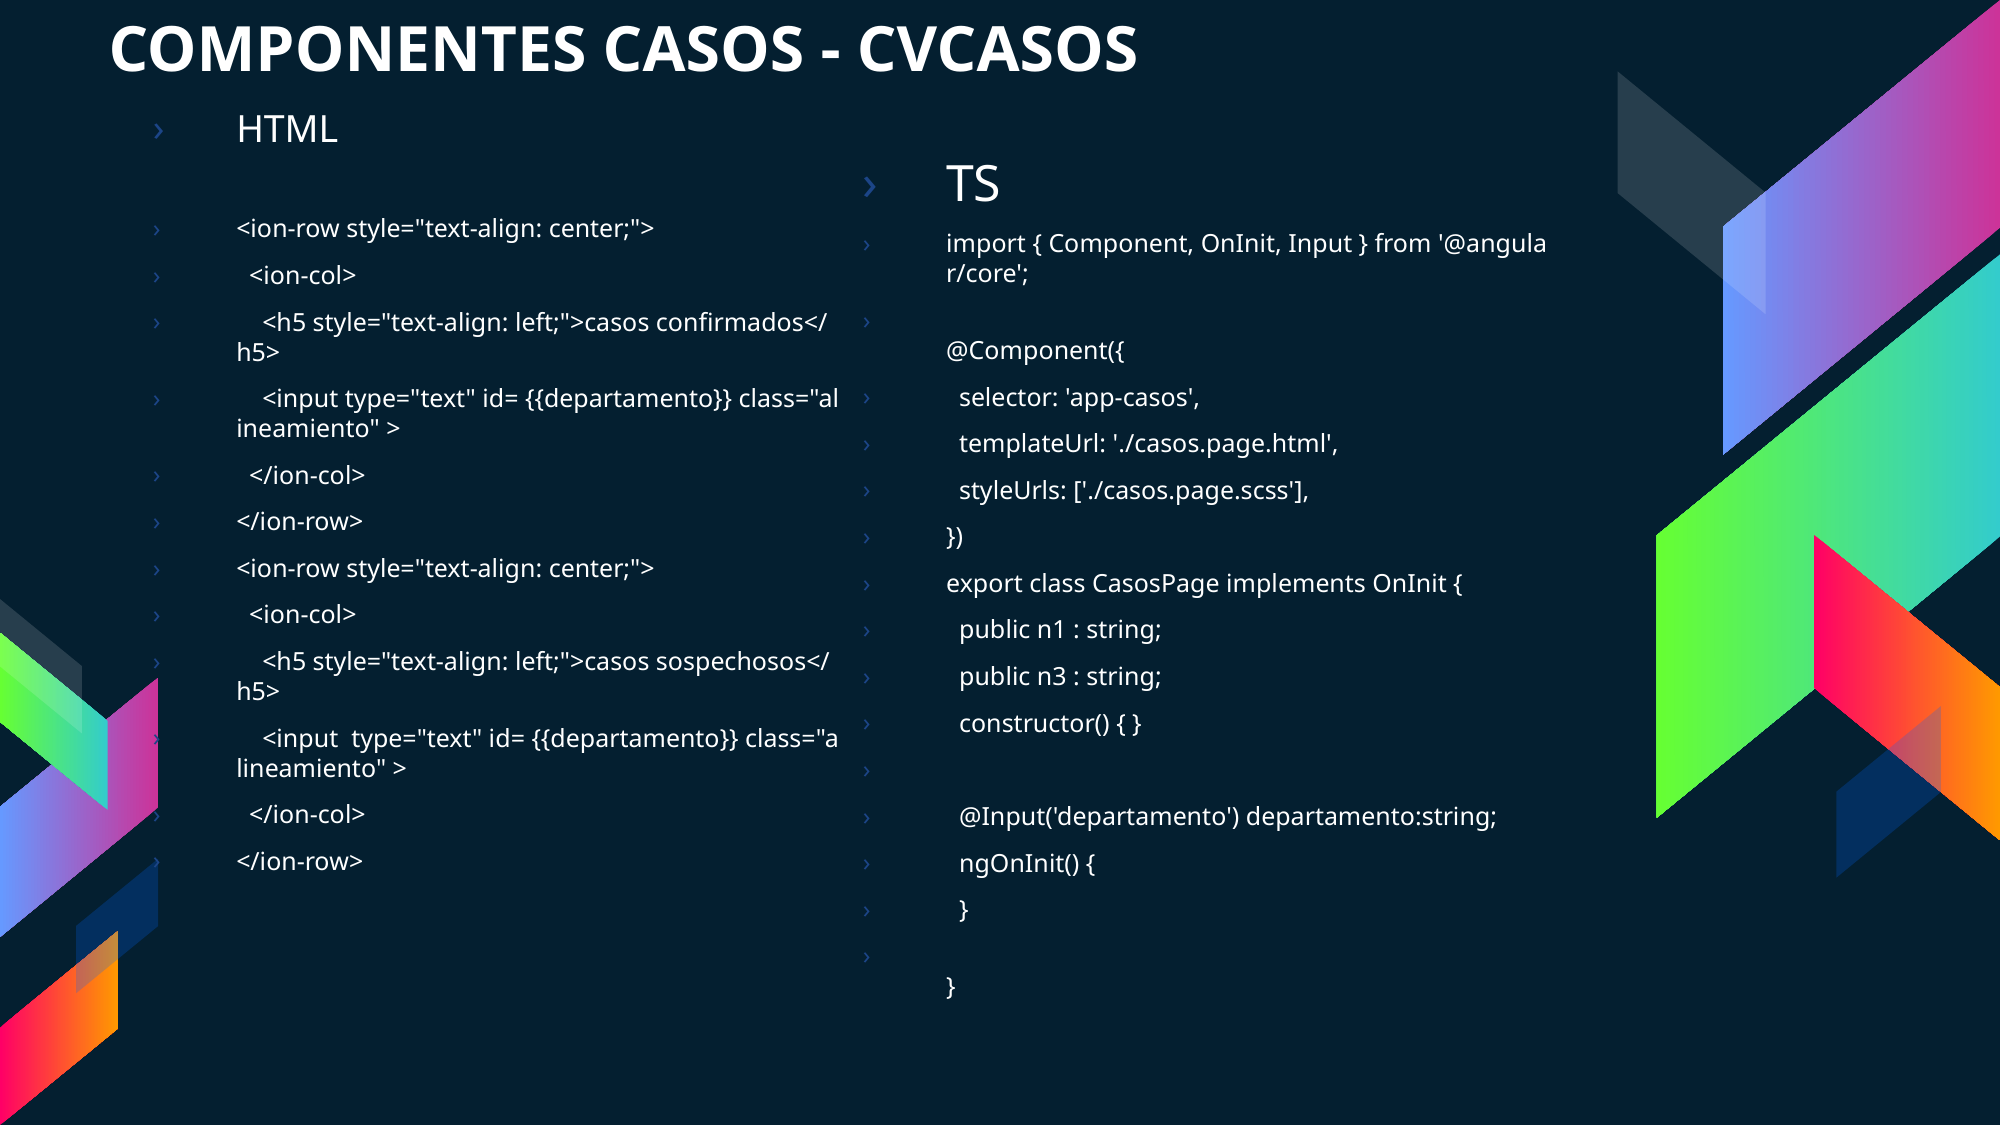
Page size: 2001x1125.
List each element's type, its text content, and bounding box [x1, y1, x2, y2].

title COMPONENTES CASOS - CVCASOS [93, 20, 1400, 99]
list HTML <ion-row style="text-align: center;"> <ion-col> <h5 style="text-align: left;">casos confirmados</h5> <input type="text" id= {{departamento}} class="alineamiento" > </ion-col> </ion-row> <ion-row style="text-align: center;"> <ion-col> <h5 style="text-align: left;">casos sospechosos</h5> <input type="text" id= {{departamento}} class="alineamiento" > </ion-col> </ion-row> TS import { Component, OnInit, Input } from '@angular/core'; @Component({ selector: 'app-casos', templateUrl: './casos.page.html', styleUrls: ['./casos.page.scss'], }) export class CasosPage implements OnInit { public n1 : string; public n3 : string; constructor() { } @Input('departamento') departamento:string; ngOnInit() { } } [121, 89, 1572, 1036]
